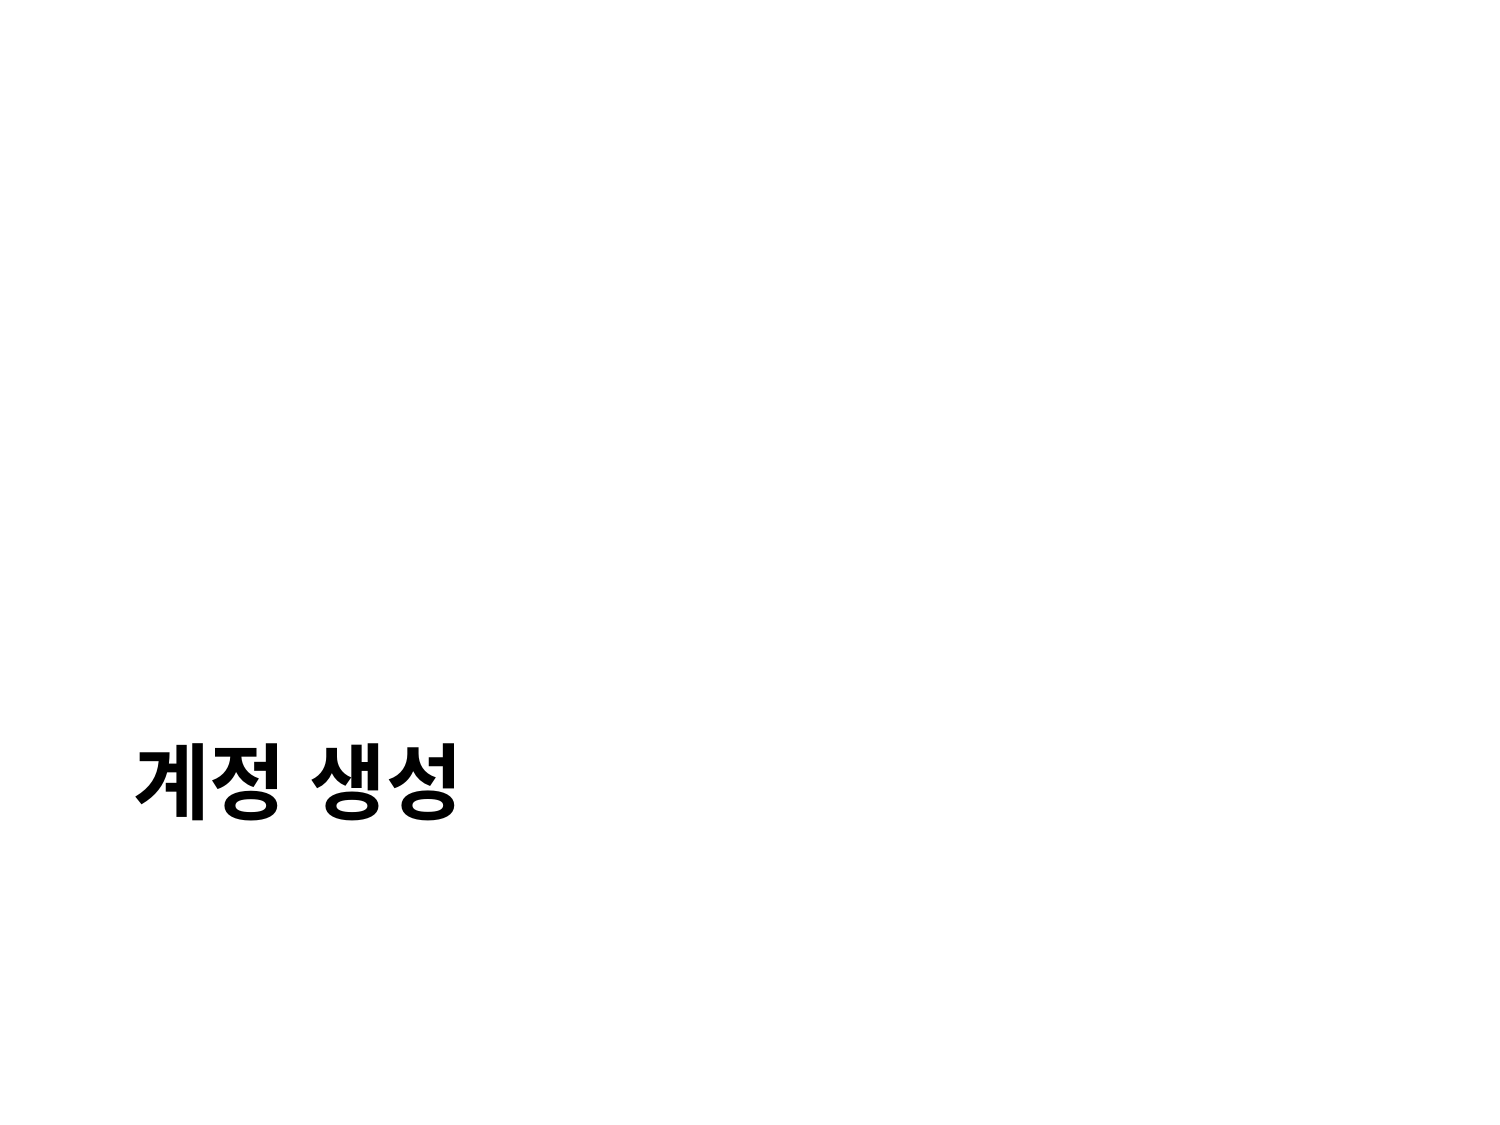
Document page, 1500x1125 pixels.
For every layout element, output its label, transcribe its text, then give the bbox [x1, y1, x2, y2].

title 계정 생성 [118, 722, 1394, 947]
